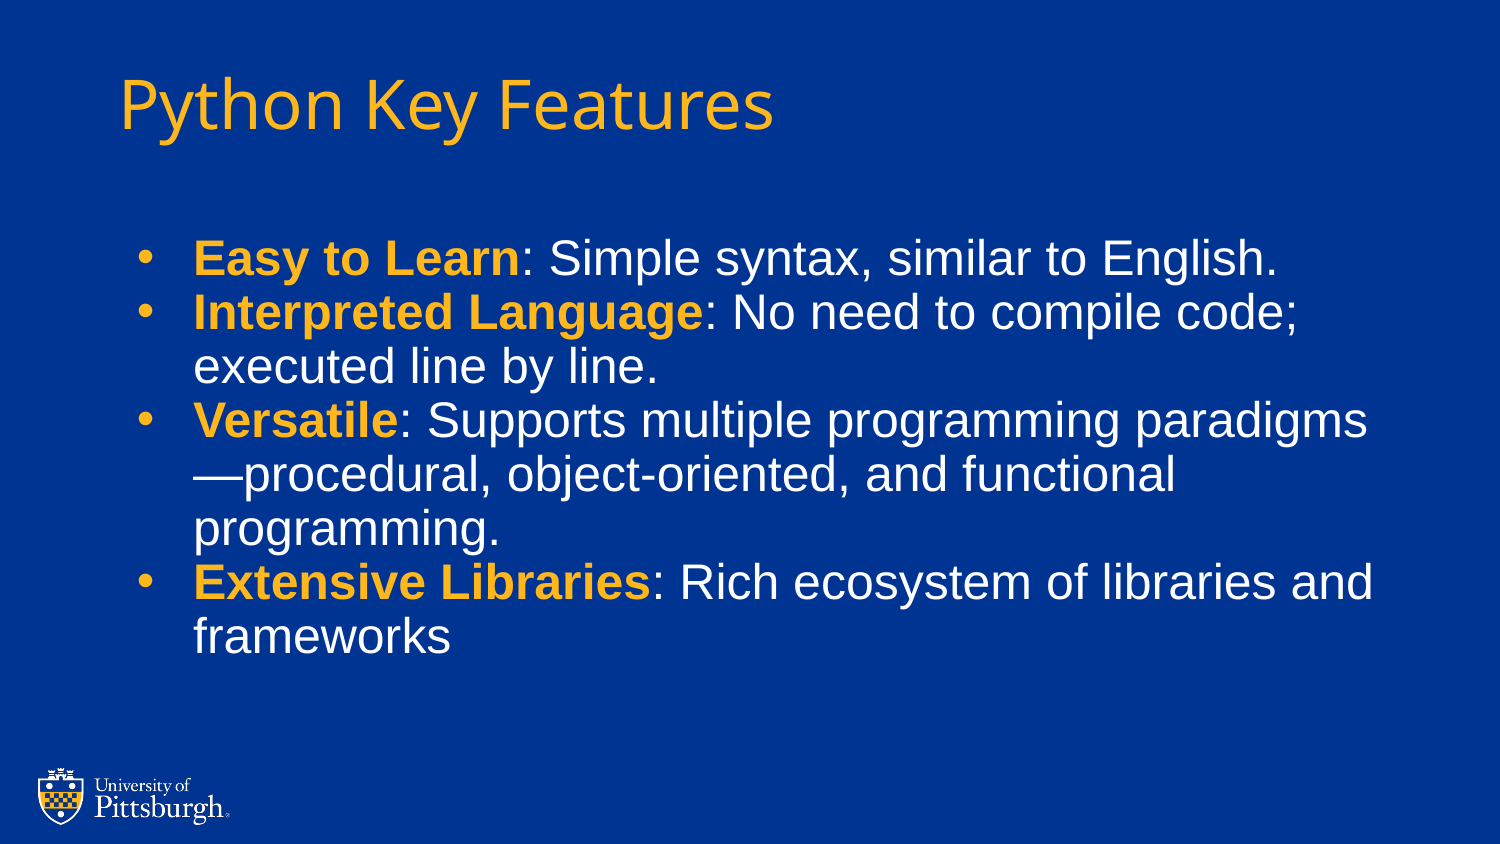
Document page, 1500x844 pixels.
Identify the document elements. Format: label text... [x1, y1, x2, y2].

list Easy to Learn: Simple syntax, similar to English. Interpreted Language: No need to compile code; executed line by line. Versatile: Supports multiple programming paradigms—procedural, object-oriented, and functional programming. Extensive Libraries: Rich ecosystem of libraries and frameworks [103, 224, 1397, 760]
title Python Key Features [103, 63, 1397, 208]
picture [38, 768, 230, 825]
